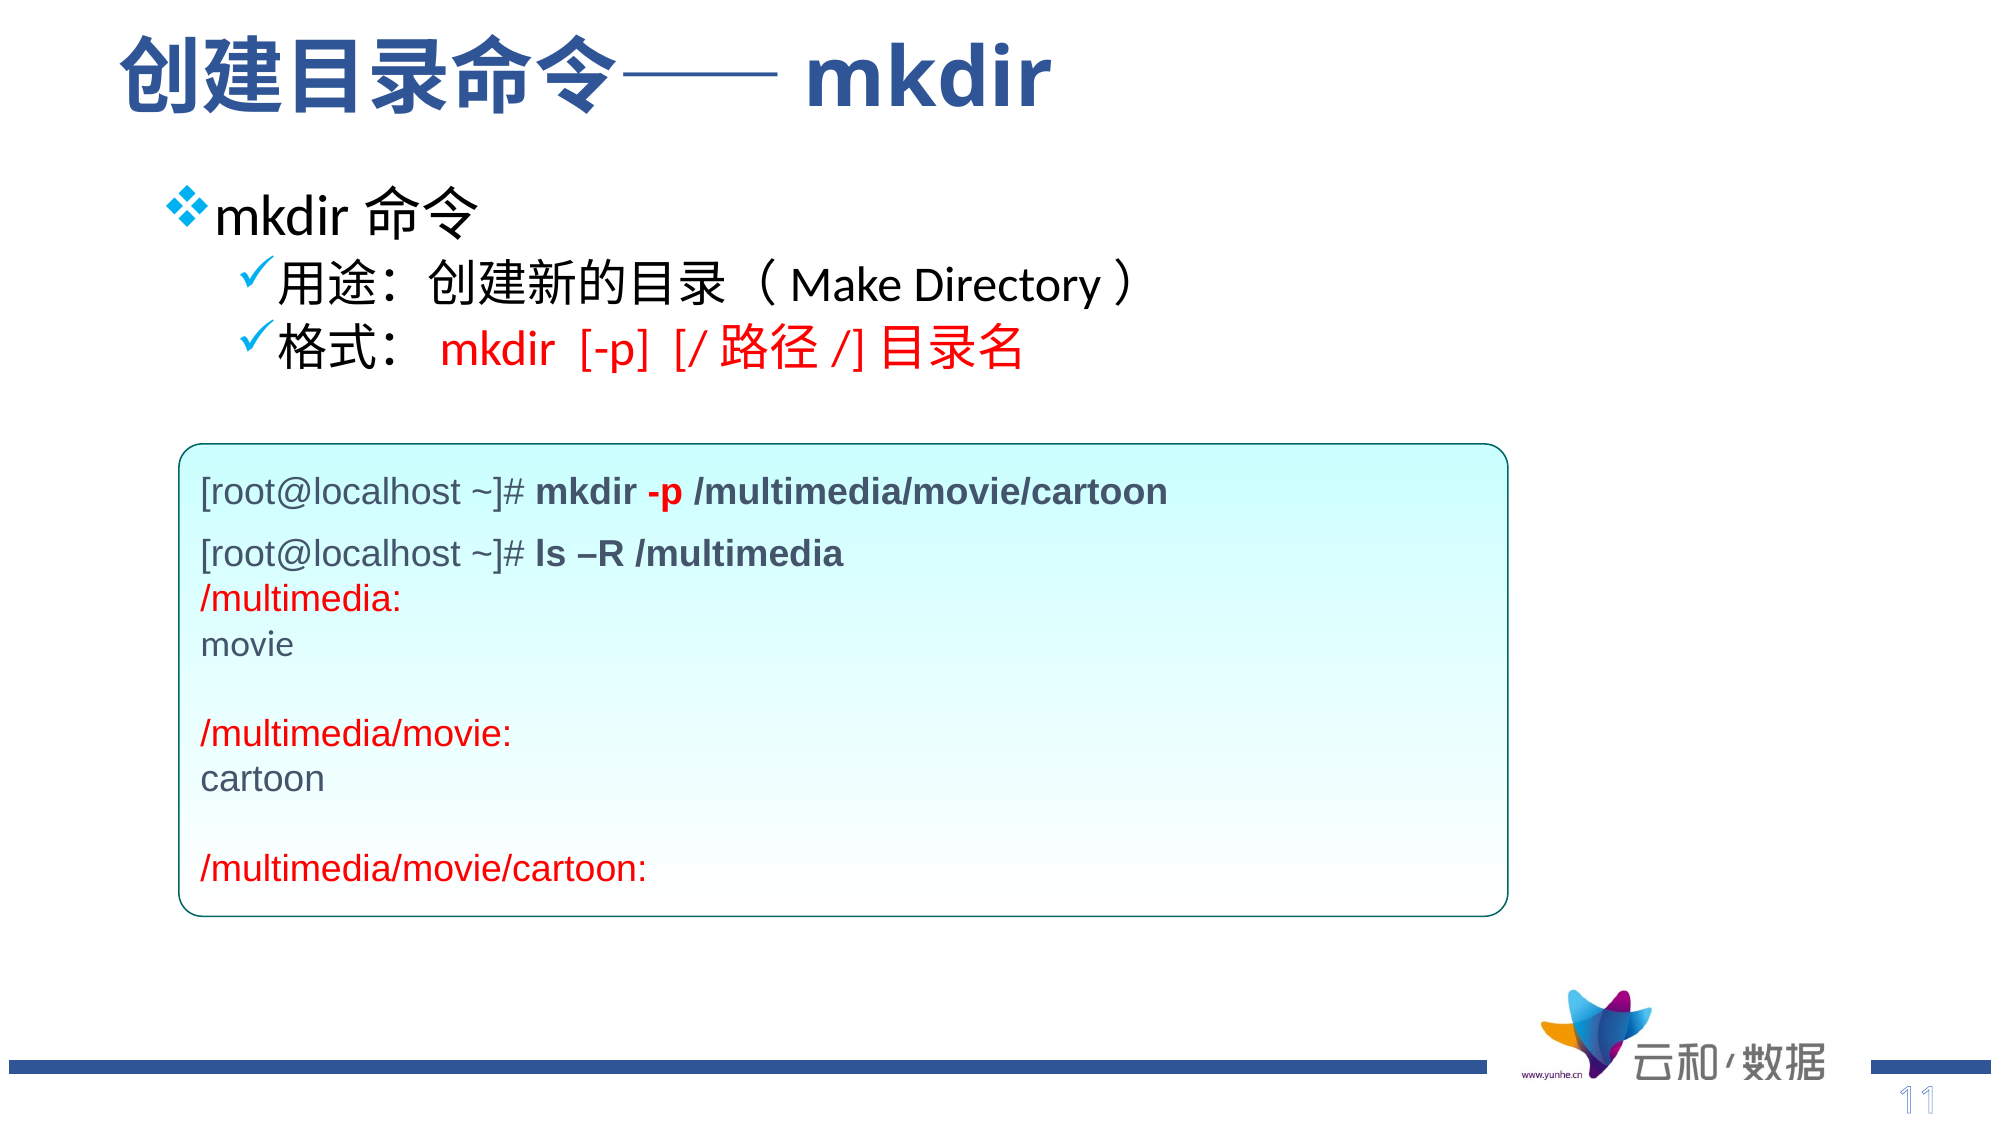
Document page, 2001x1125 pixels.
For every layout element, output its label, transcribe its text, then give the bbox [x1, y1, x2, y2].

title 创建目录命令——mkdir [103, 26, 1541, 132]
list mkdir命令 用途：创建新的目录（Make Directory） 格式：mkdir [-p] [/路径/]目录名 [146, 177, 1541, 1022]
picture [1504, 981, 1845, 1106]
text_box [root@localhost ~]# mkdir -p /multimedia/movie/cartoon [root@localhost ~]# ls –R /multimedia /multimedia: movie /multimedia/movie: cartoon /multimedia/movie/cartoon: [178, 443, 1508, 917]
